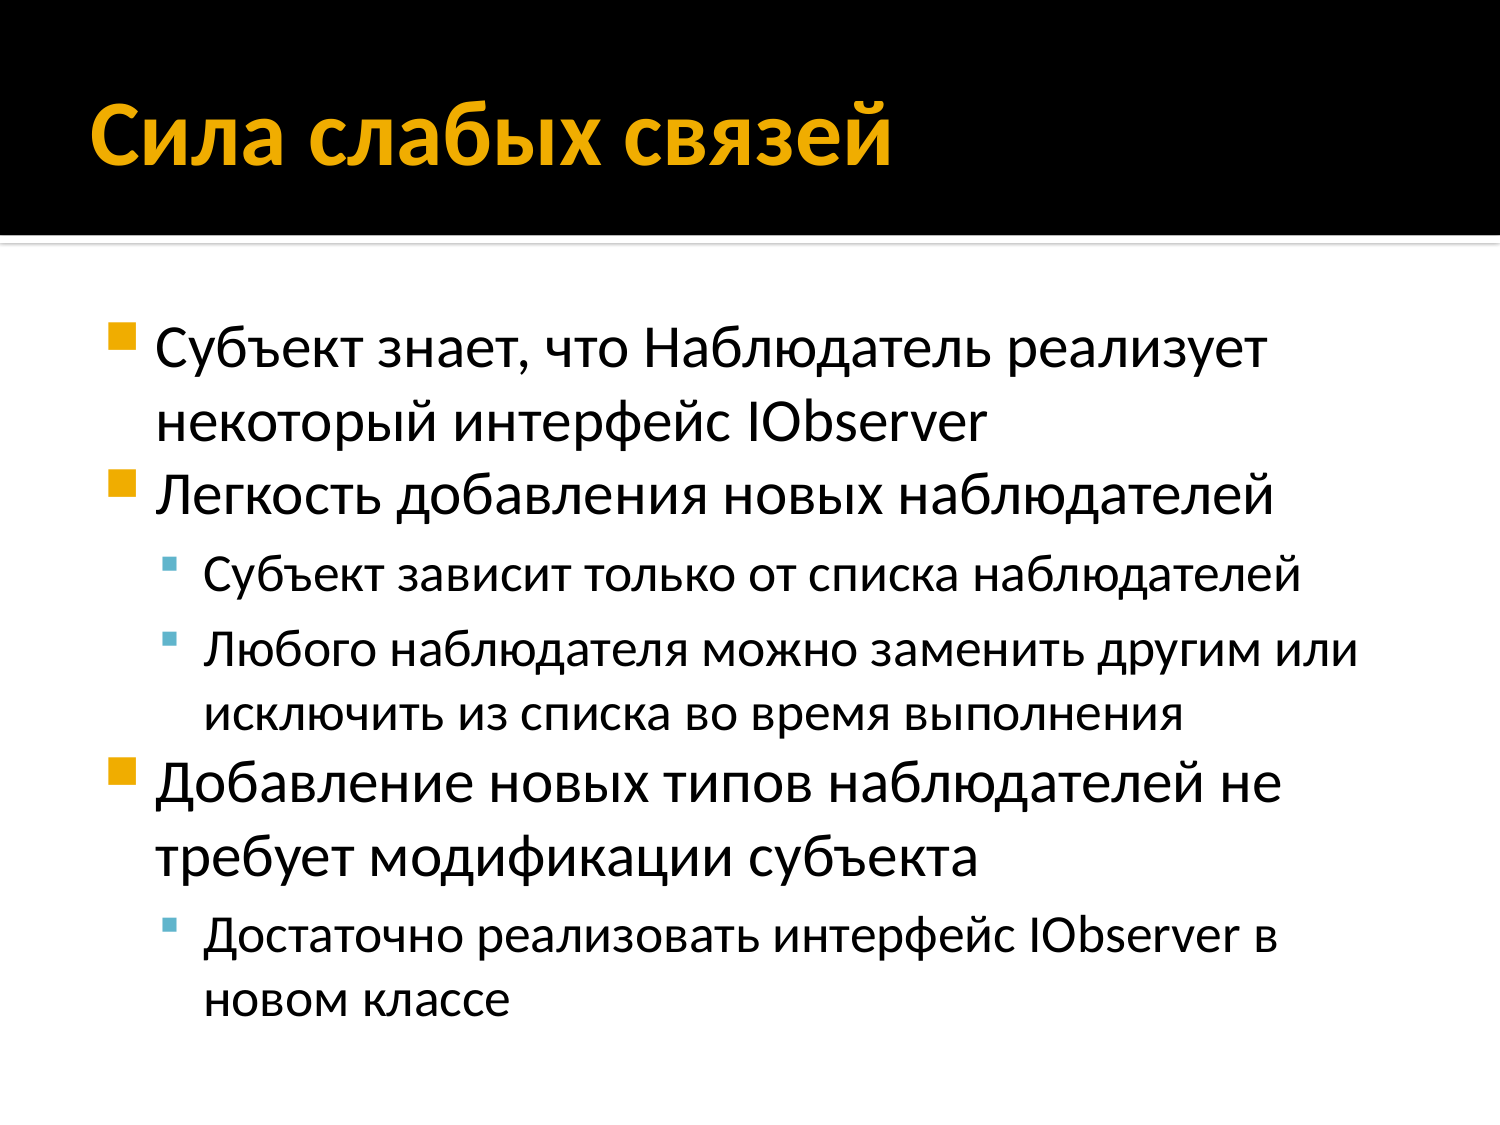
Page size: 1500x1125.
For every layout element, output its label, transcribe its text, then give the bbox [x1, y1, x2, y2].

title Сила слабых связей [75, 25, 1425, 231]
list Субъект знает, что Наблюдатель реализует некоторый интерфейс IObserver Легкость добавления новых наблюдателей Субъект зависит только от списка наблюдателей Любого наблюдателя можно заменить другим или исключить из списка во время выполнения Добавление новых типов наблюдателей не требует модификации субъекта Достаточно реализовать интерфейс IObserver в новом классе [75, 291, 1425, 1050]
